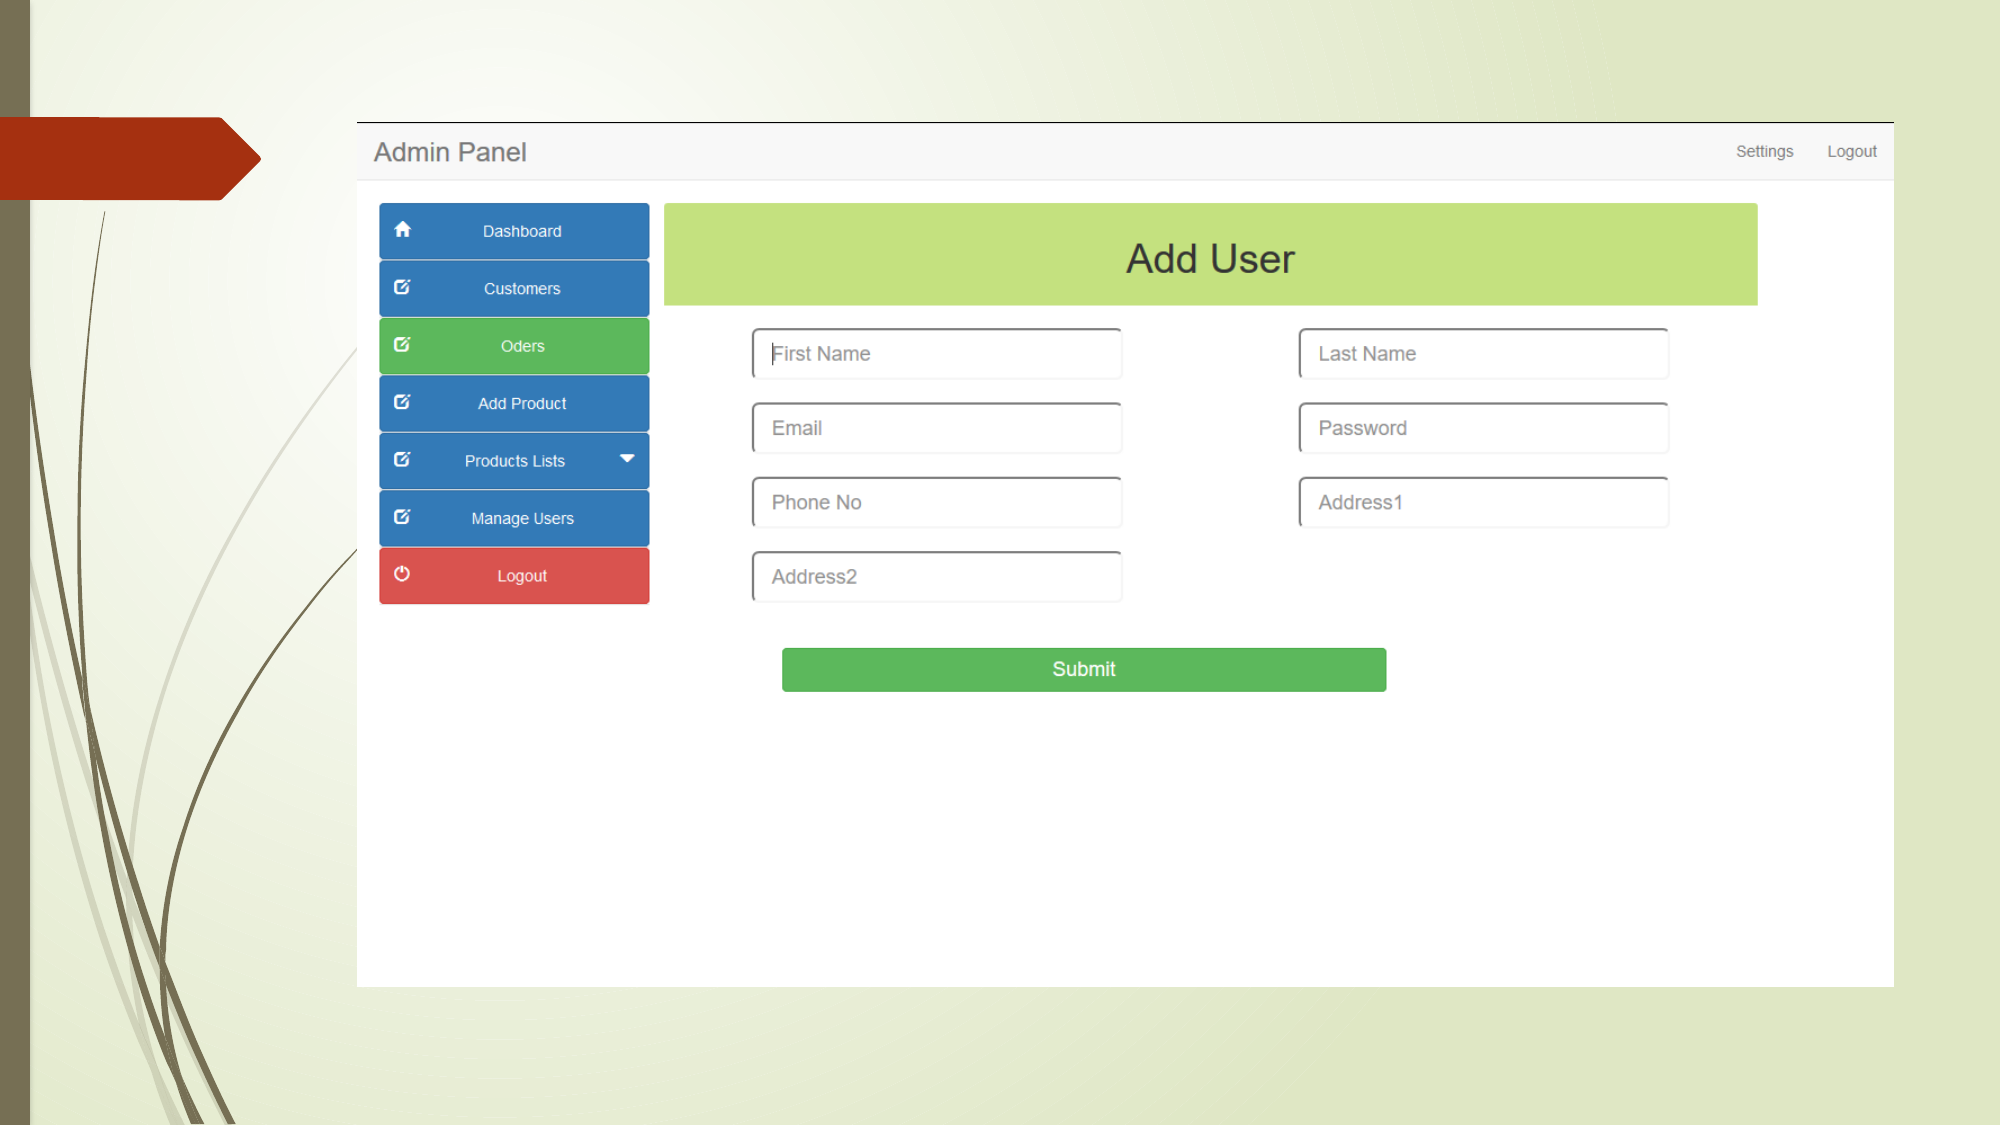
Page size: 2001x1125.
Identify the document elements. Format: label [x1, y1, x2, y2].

picture [357, 122, 1894, 987]
